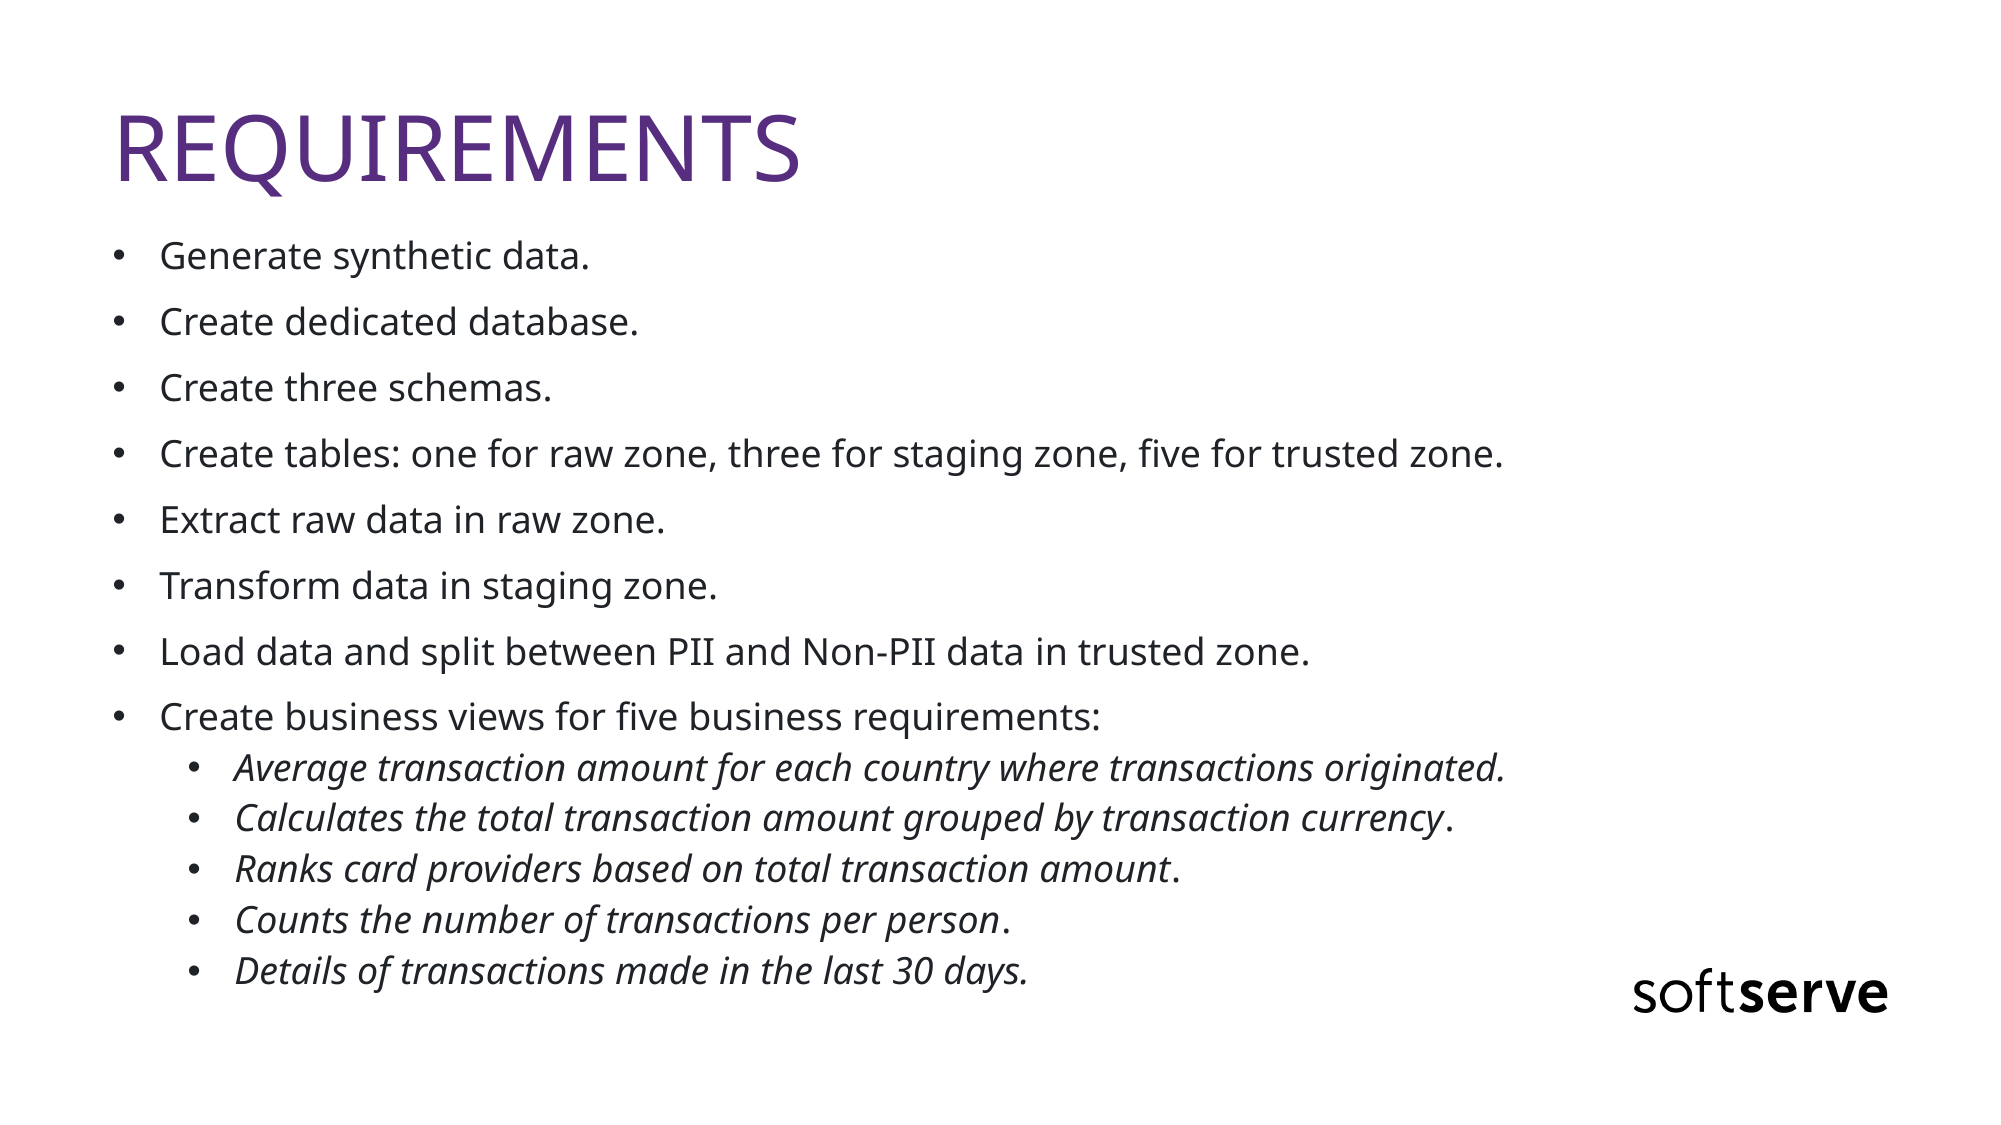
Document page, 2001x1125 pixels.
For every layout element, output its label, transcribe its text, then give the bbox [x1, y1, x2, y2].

title REQUIREMENTS [112, 112, 1888, 224]
text_box Generate synthetic data. Create dedicated database. Create three schemas. Create tables: one for raw zone, three for staging zone, five for trusted zone. Extract raw data in raw zone. Transform data in staging zone. Load data and split between PII and Non-PII data in trusted zone. Create business views for five business requirements: Average transaction amount for each country where transactions originated. Calculates the total transaction amount grouped by transaction currency. Ranks card providers based on total transaction amount. Counts the number of transactions per person. Details of transactions made in the last 30 days. [112, 224, 1968, 1073]
